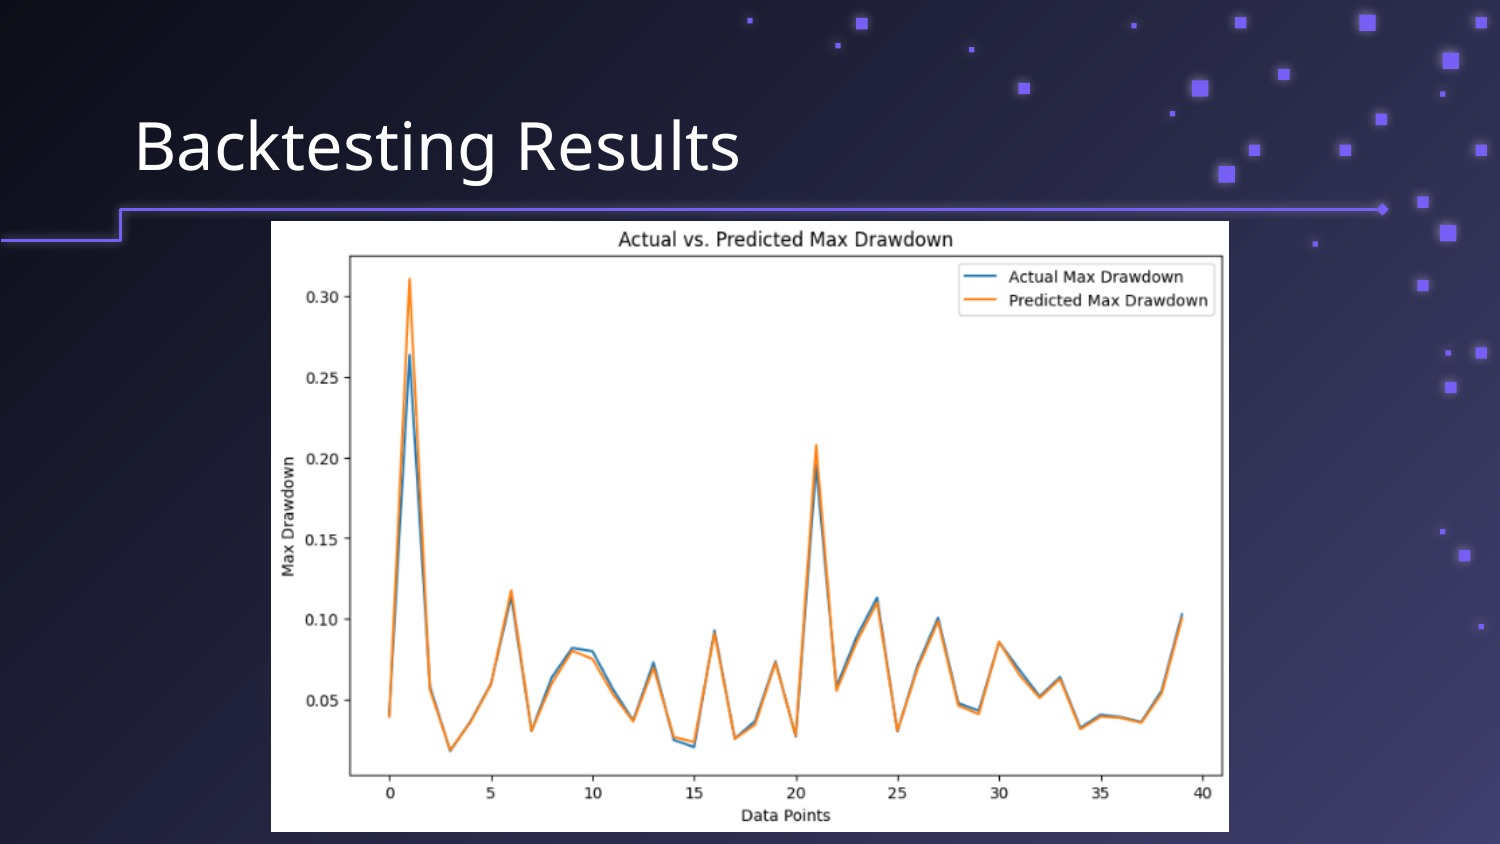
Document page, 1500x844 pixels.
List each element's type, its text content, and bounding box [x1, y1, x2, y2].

picture [271, 221, 1229, 832]
title Backtesting Results [118, 88, 1382, 183]
